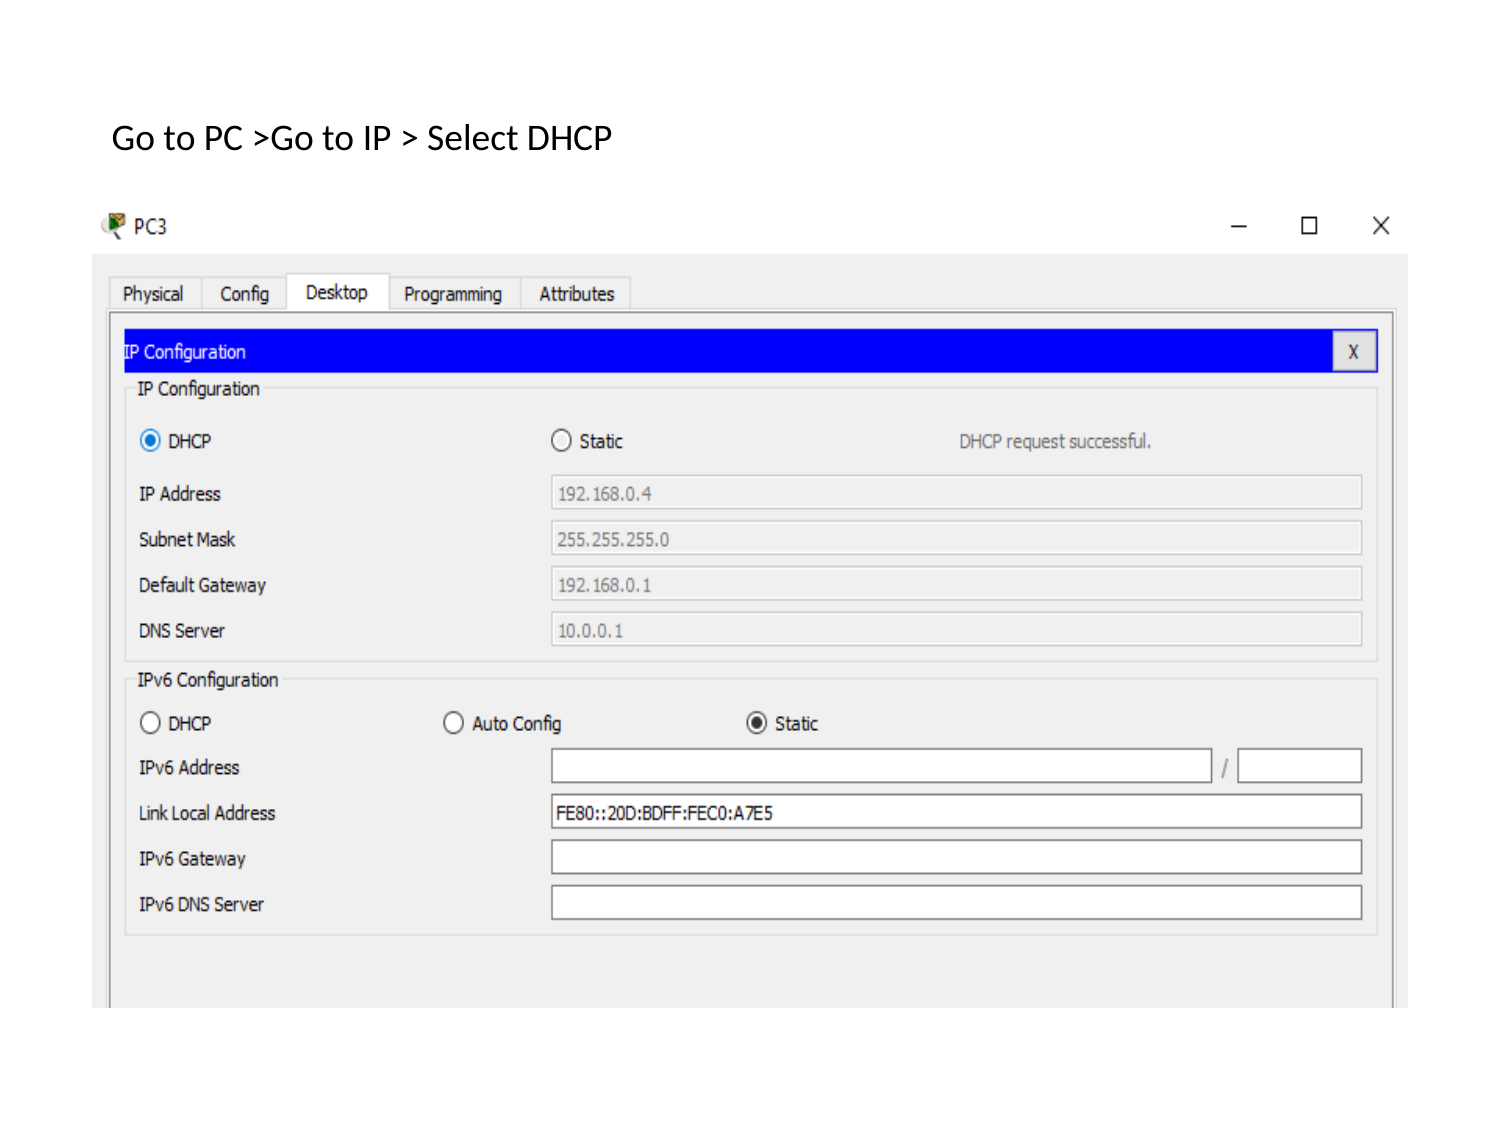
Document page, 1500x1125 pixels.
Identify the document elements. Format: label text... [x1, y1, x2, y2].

text_box Go to PC >Go to IP > Select DHCP [96, 105, 629, 166]
picture [91, 203, 1408, 1009]
